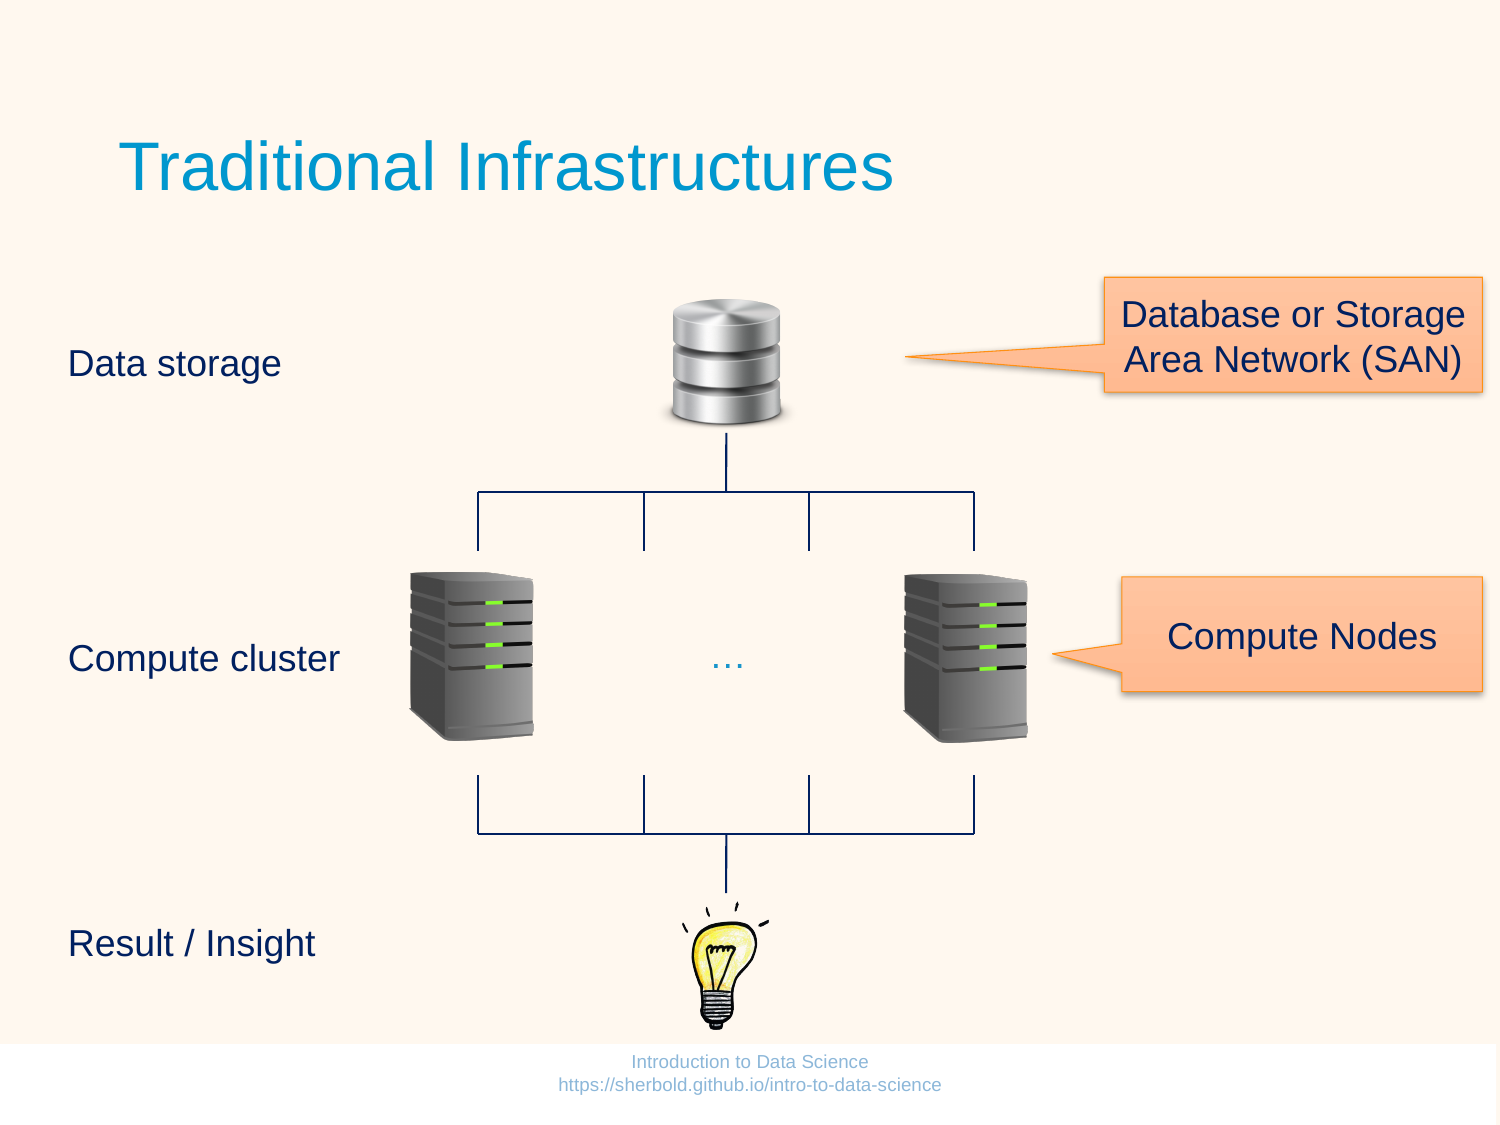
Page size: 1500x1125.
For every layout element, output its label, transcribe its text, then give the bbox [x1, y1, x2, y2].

picture [681, 901, 773, 1030]
text_box … [694, 623, 773, 684]
title Traditional Infrastructures [103, 59, 1397, 278]
text_box Compute cluster [53, 626, 361, 686]
text_box Compute Nodes [1052, 576, 1483, 693]
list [409, 572, 534, 741]
text_box Data storage [53, 331, 313, 392]
text_box Result / Insight [53, 911, 361, 972]
picture [655, 290, 798, 433]
footer Introduction to Data Science https://sherbold.github.io/intro-to-data-science [496, 1042, 1004, 1103]
text_box Database or Storage Area Network (SAN) [905, 276, 1483, 393]
picture [903, 574, 1028, 743]
